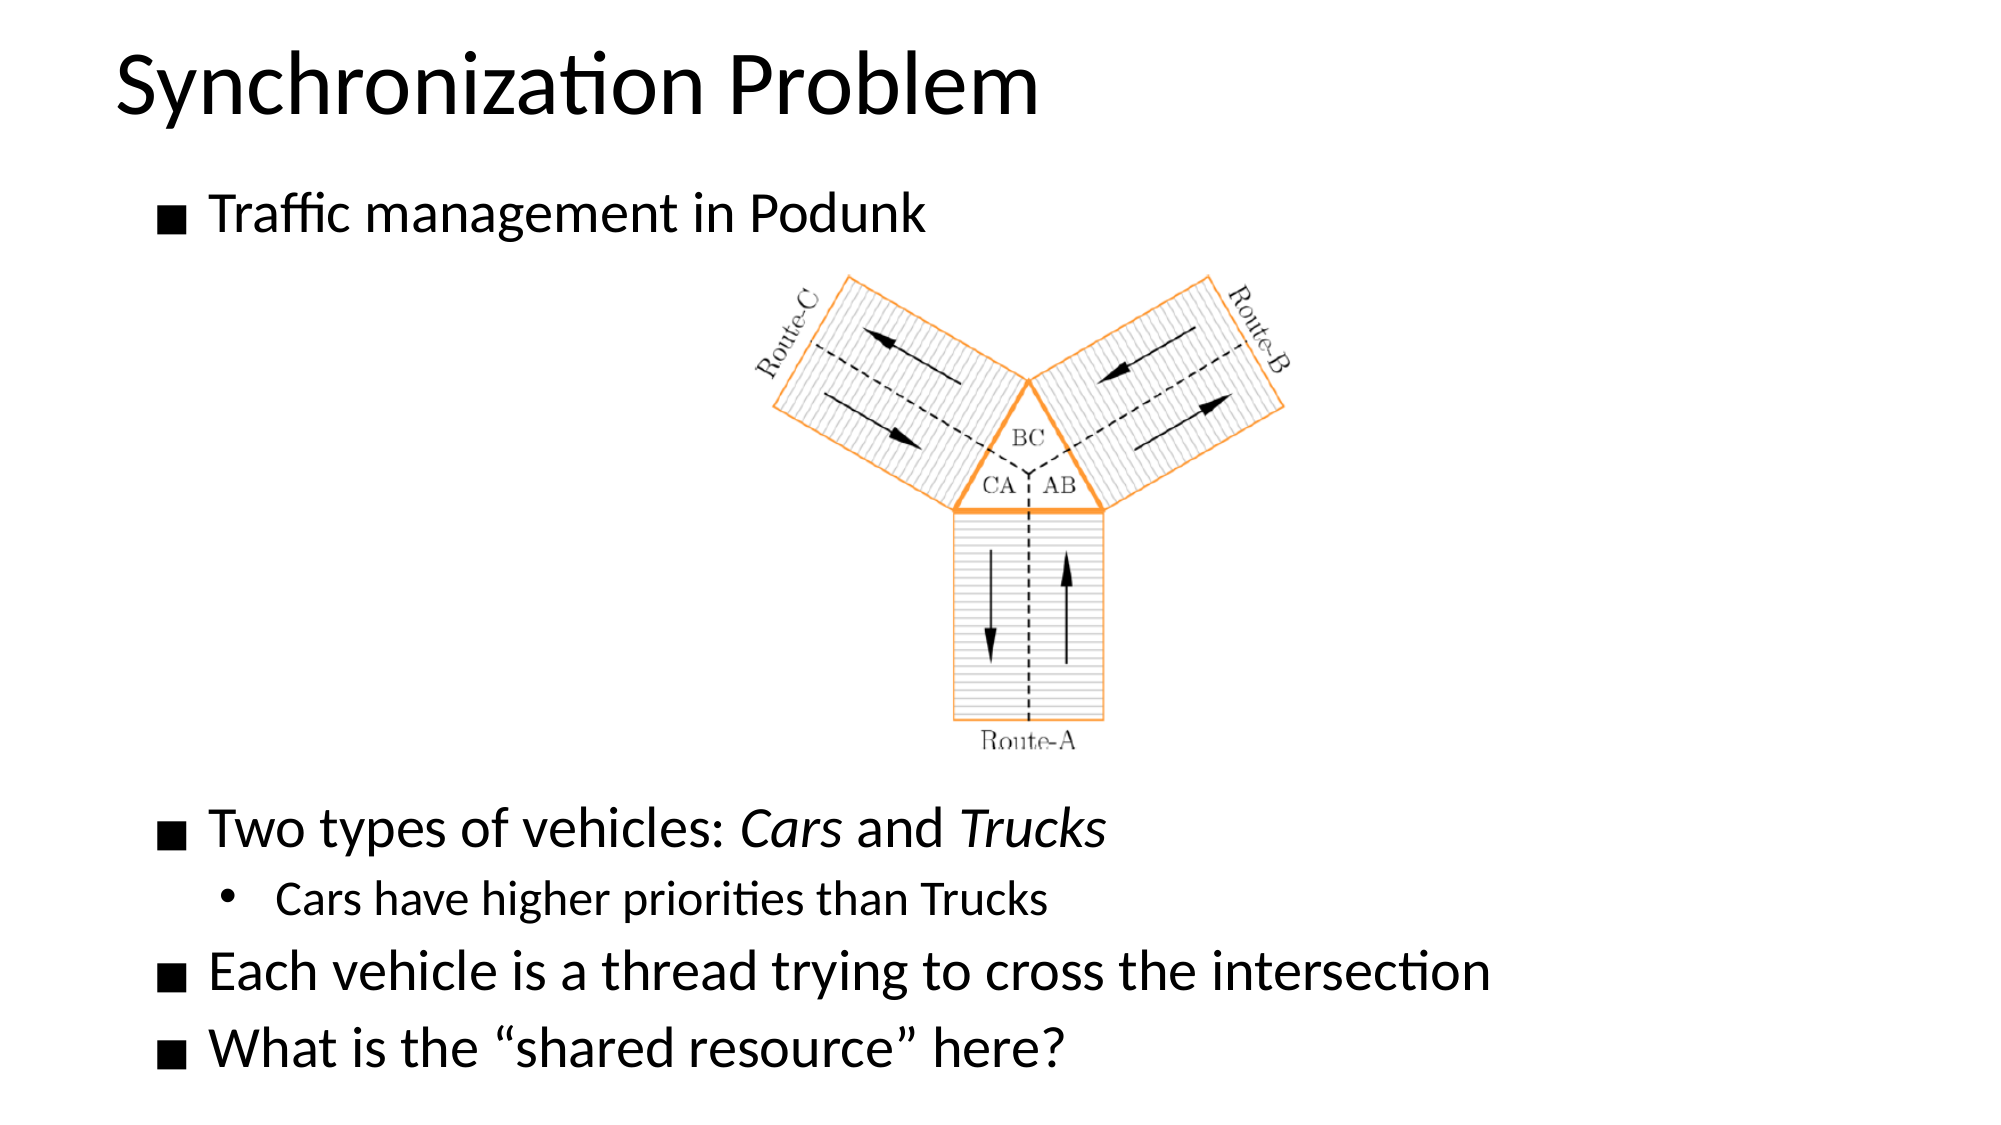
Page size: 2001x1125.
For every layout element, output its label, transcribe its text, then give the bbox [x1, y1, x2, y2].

picture [739, 246, 1314, 771]
list Traffic management in Podunk Two types of vehicles: Cars and Trucks Cars have higher priorities than Trucks Each vehicle is a thread trying to cross the intersection What is the “shared resource” here? [137, 159, 1863, 1086]
title Synchronization Problem [100, 23, 1953, 146]
